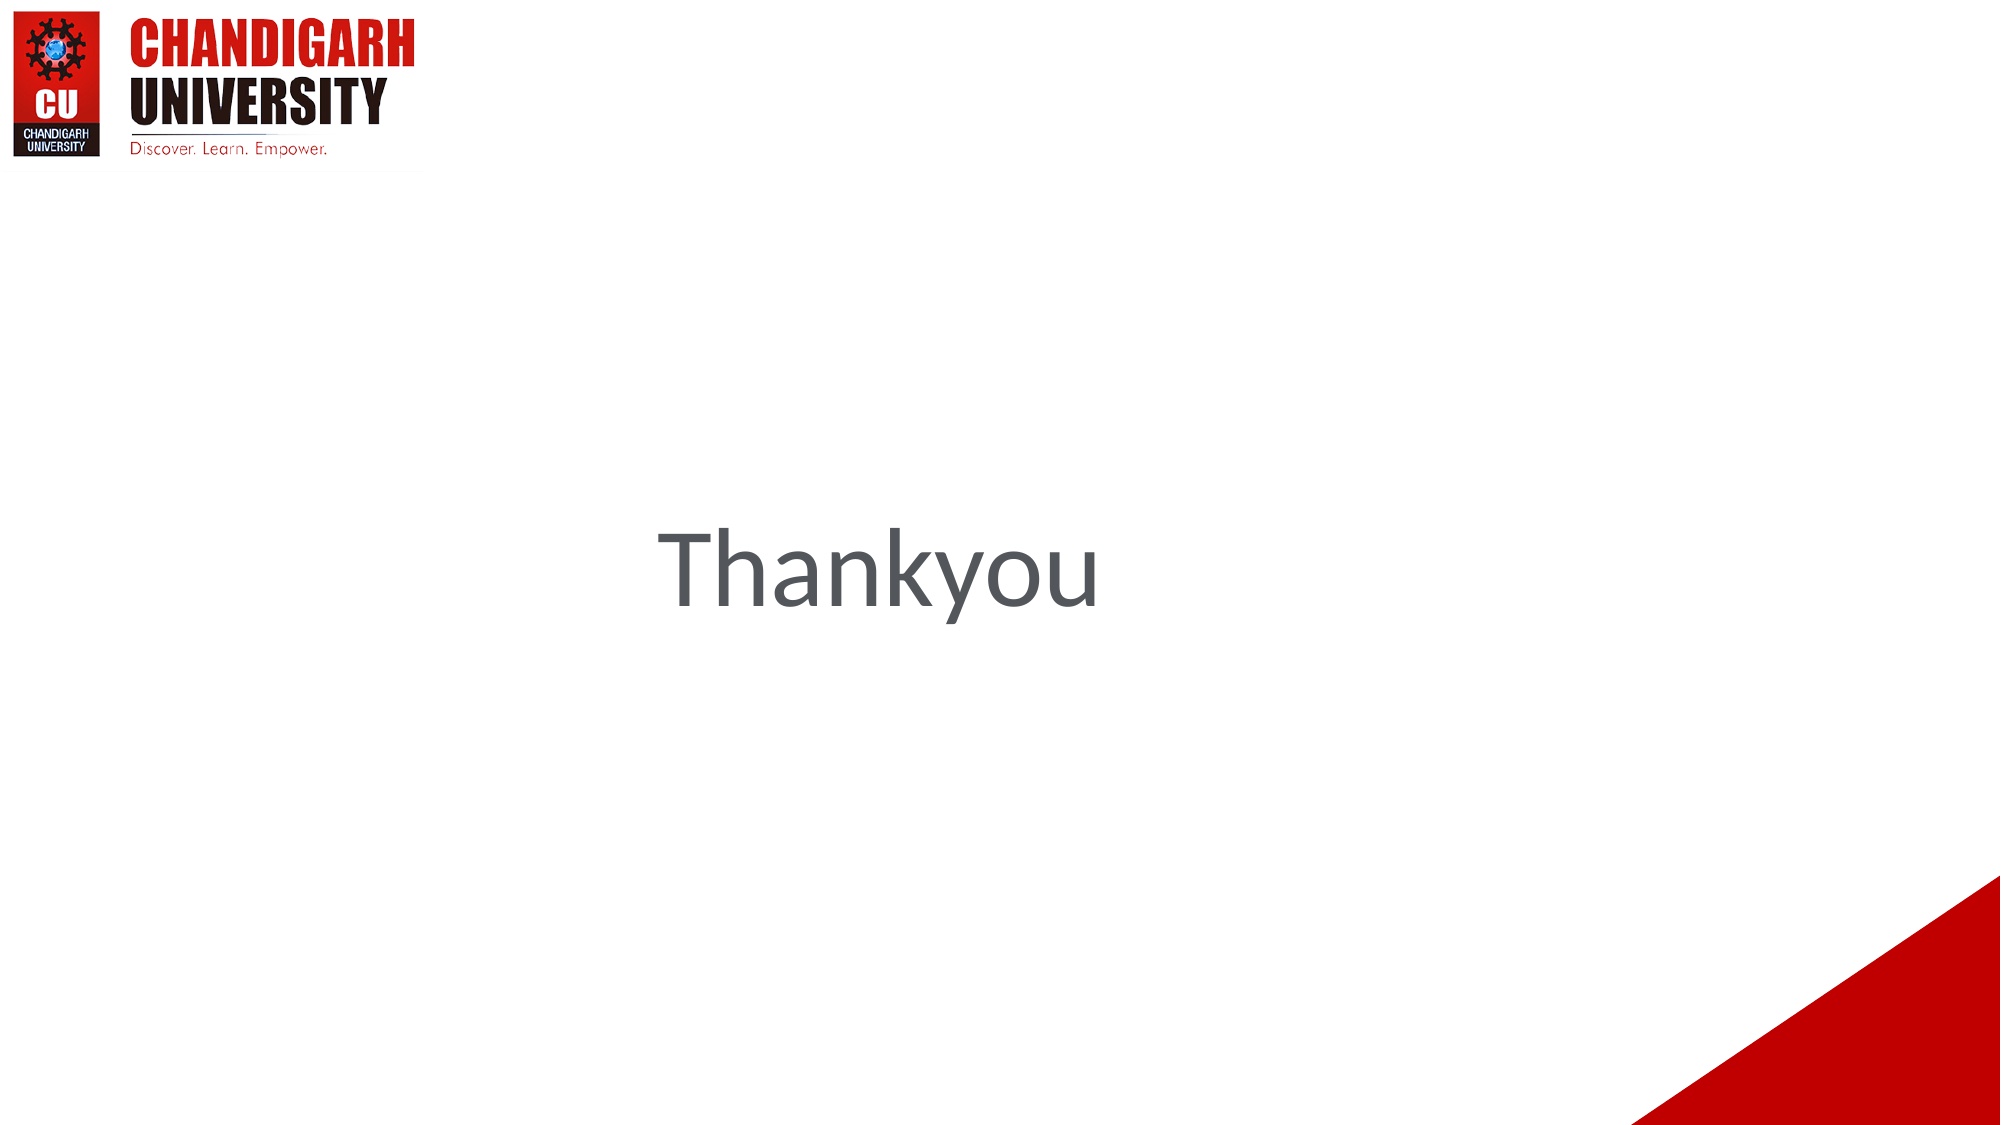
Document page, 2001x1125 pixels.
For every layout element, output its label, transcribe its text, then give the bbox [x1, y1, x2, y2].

text_box [1629, 874, 2000, 1125]
picture [1, 3, 423, 172]
text_box Thankyou [519, 486, 1241, 637]
